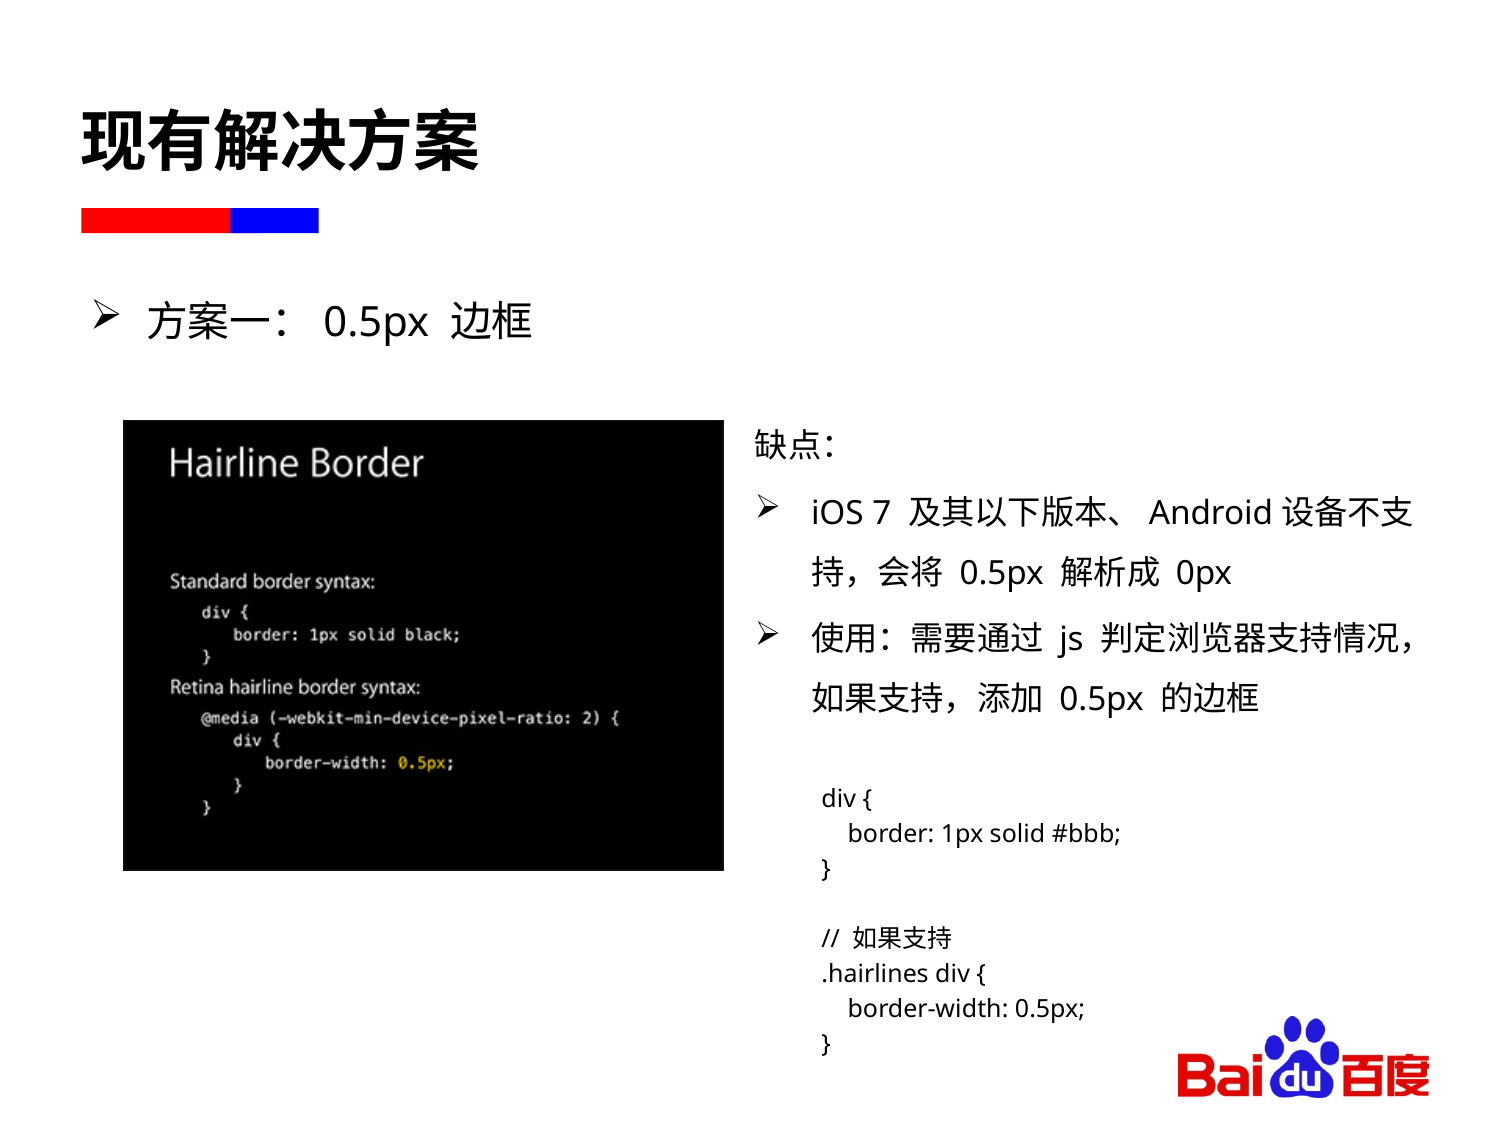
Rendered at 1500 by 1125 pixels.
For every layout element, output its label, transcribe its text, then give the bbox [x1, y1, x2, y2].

title 现有解决方案 [64, 45, 1415, 233]
text_box 缺点： iOS 7 及其以下版本、Android设备不支持，会将 0.5px 解析成 0px 使用：需要通过 js 判定浏览器支持情况，如果支持，添加 0.5px 的边框 [739, 397, 1450, 1106]
list 方案一：0.5px 边框 [75, 262, 1425, 1005]
text_box div { border: 1px solid #bbb; } // 如果支持 .hairlines div { border-width: 0.5px; } [806, 775, 1247, 1083]
picture [123, 420, 725, 871]
